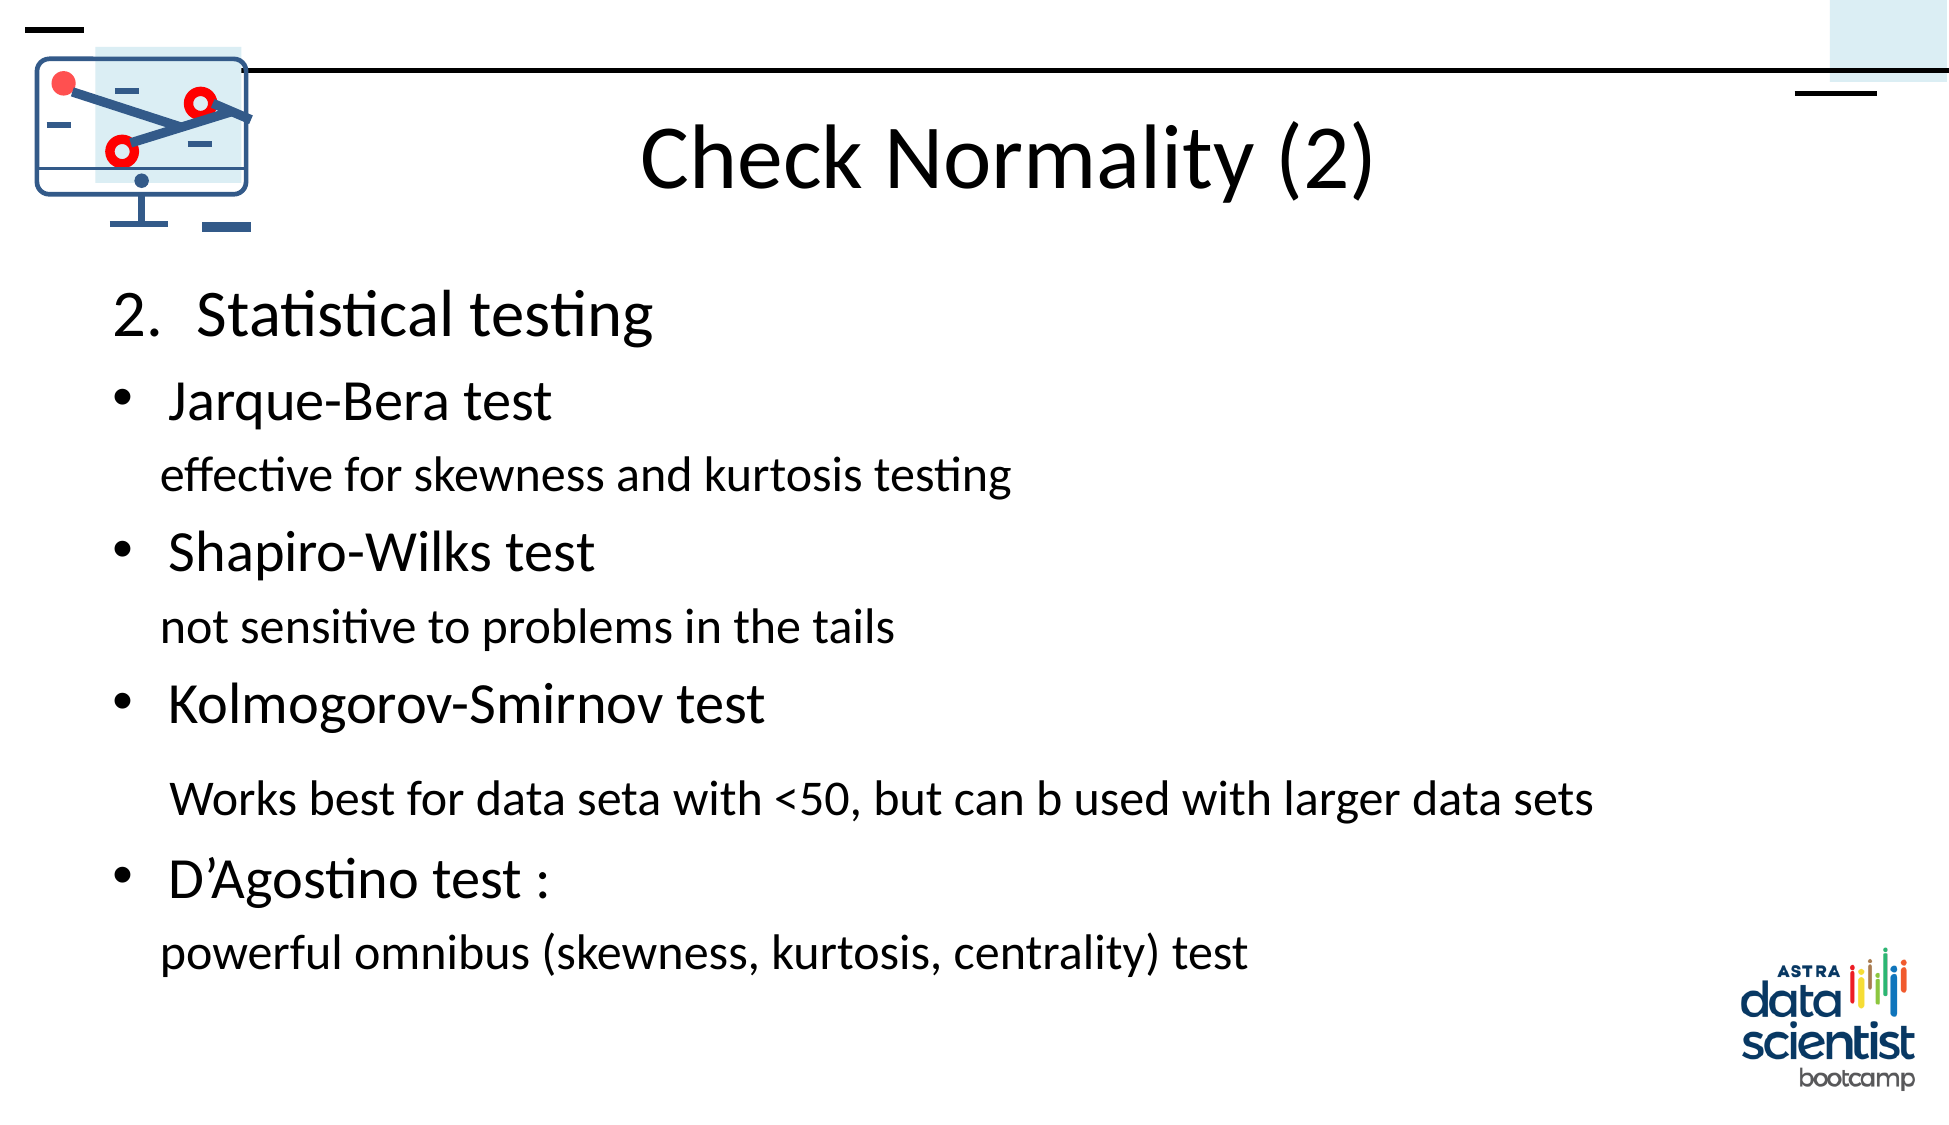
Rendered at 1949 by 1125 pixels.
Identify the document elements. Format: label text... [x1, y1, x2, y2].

title Check Normality (2) [271, 70, 1748, 233]
list Statistical testing Jarque-Bera test effective for skewness and kurtosis testing Shapiro-Wilks test not sensitive to problems in the tails Kolmogorov-Smirnov test Works best for data seta with <50, but can b used with larger data sets D’Agostino test : powerful omnibus (skewness, kurtosis, centrality) test [97, 262, 1852, 1005]
picture [1724, 937, 1931, 1106]
